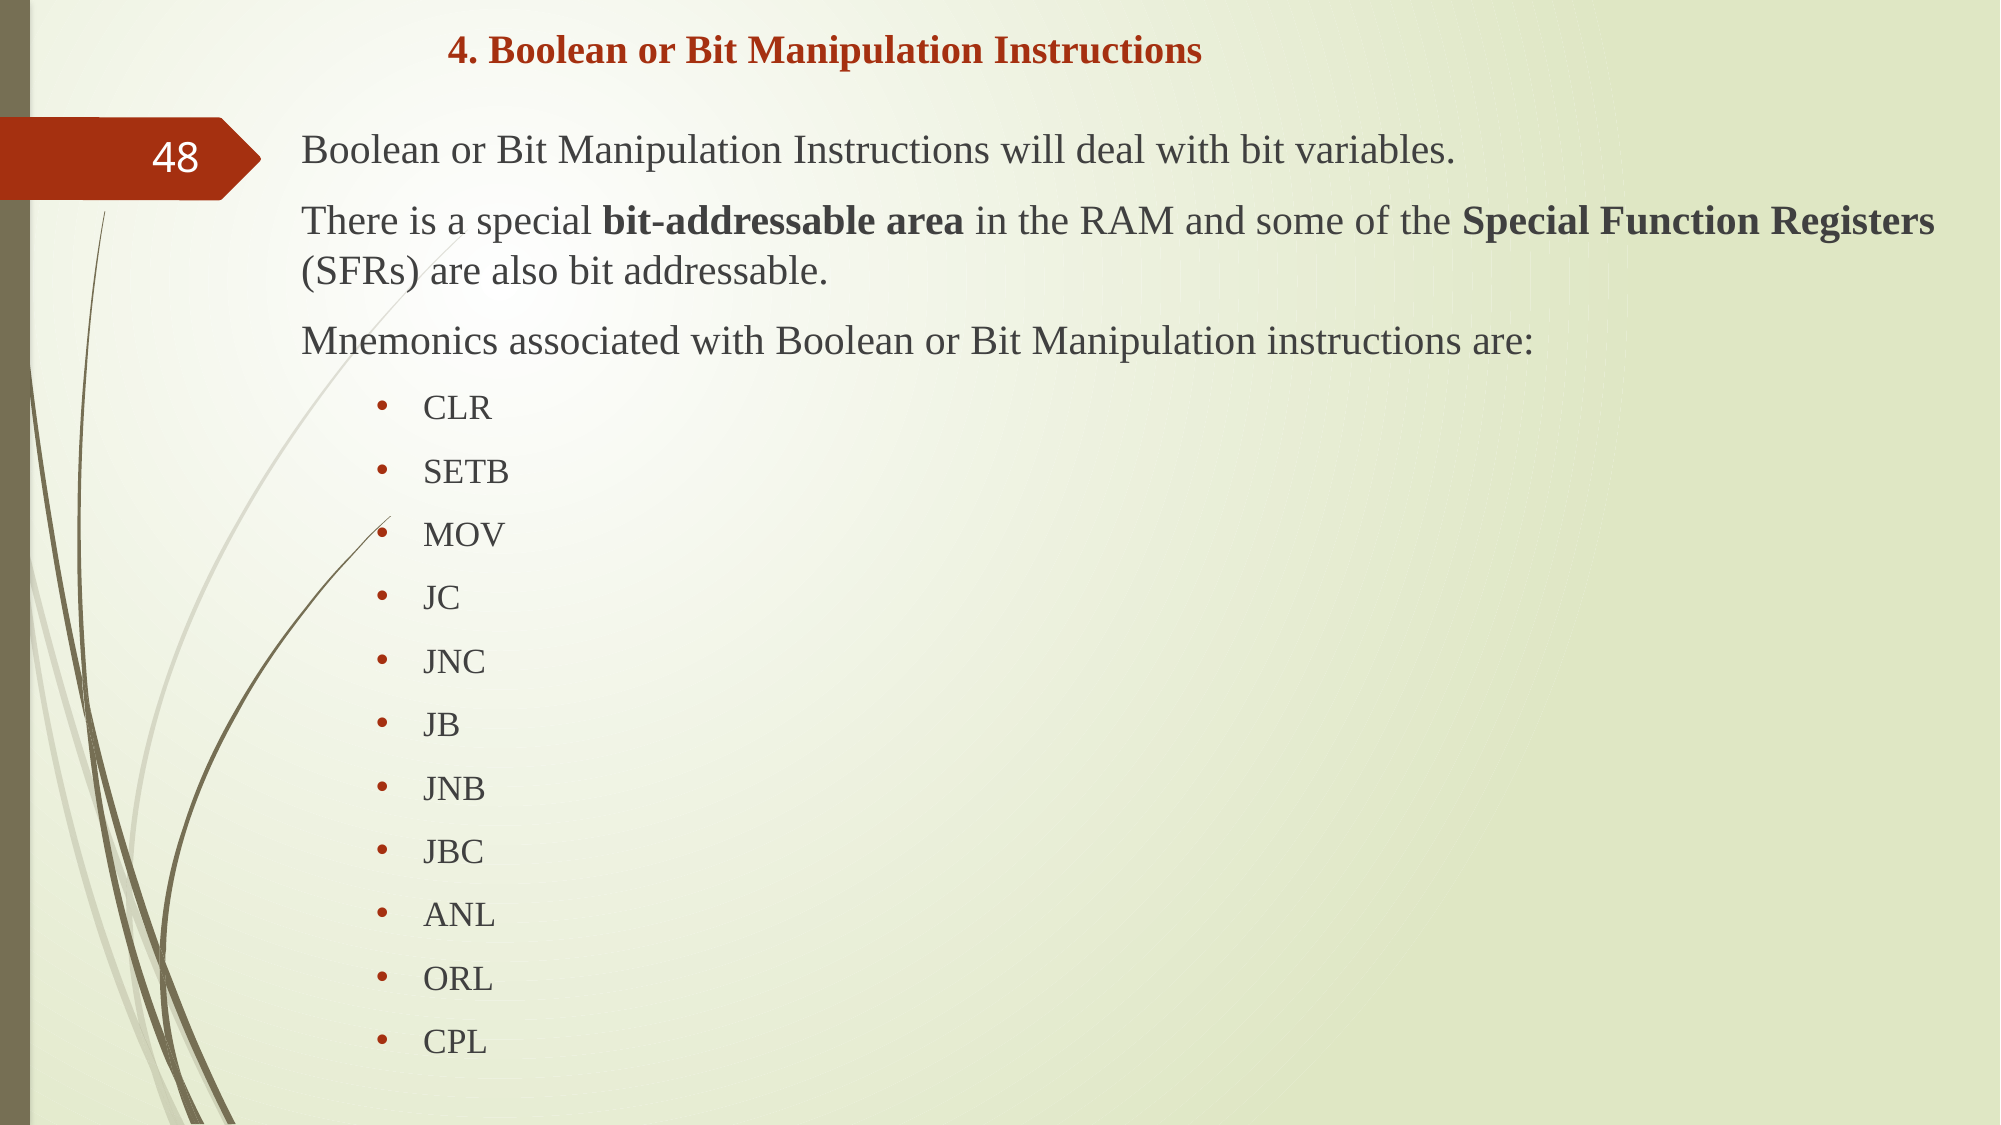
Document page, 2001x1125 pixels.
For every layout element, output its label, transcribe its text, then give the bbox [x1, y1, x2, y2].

slide_number 48 [87, 129, 216, 190]
list Boolean or Bit Manipulation Instructions will deal with bit variables. There is a special bit-addressable area in the RAM and some of the Special Function Registers (SFRs) are also bit addressable. Mnemonics associated with Boolean or Bit Manipulation instructions are: CLR SETB MOV JC JNC JB JNB JBC ANL ORL CPL [286, 114, 1952, 1125]
title 4. Boolean or Bit Manipulation Instructions [432, 15, 1895, 114]
